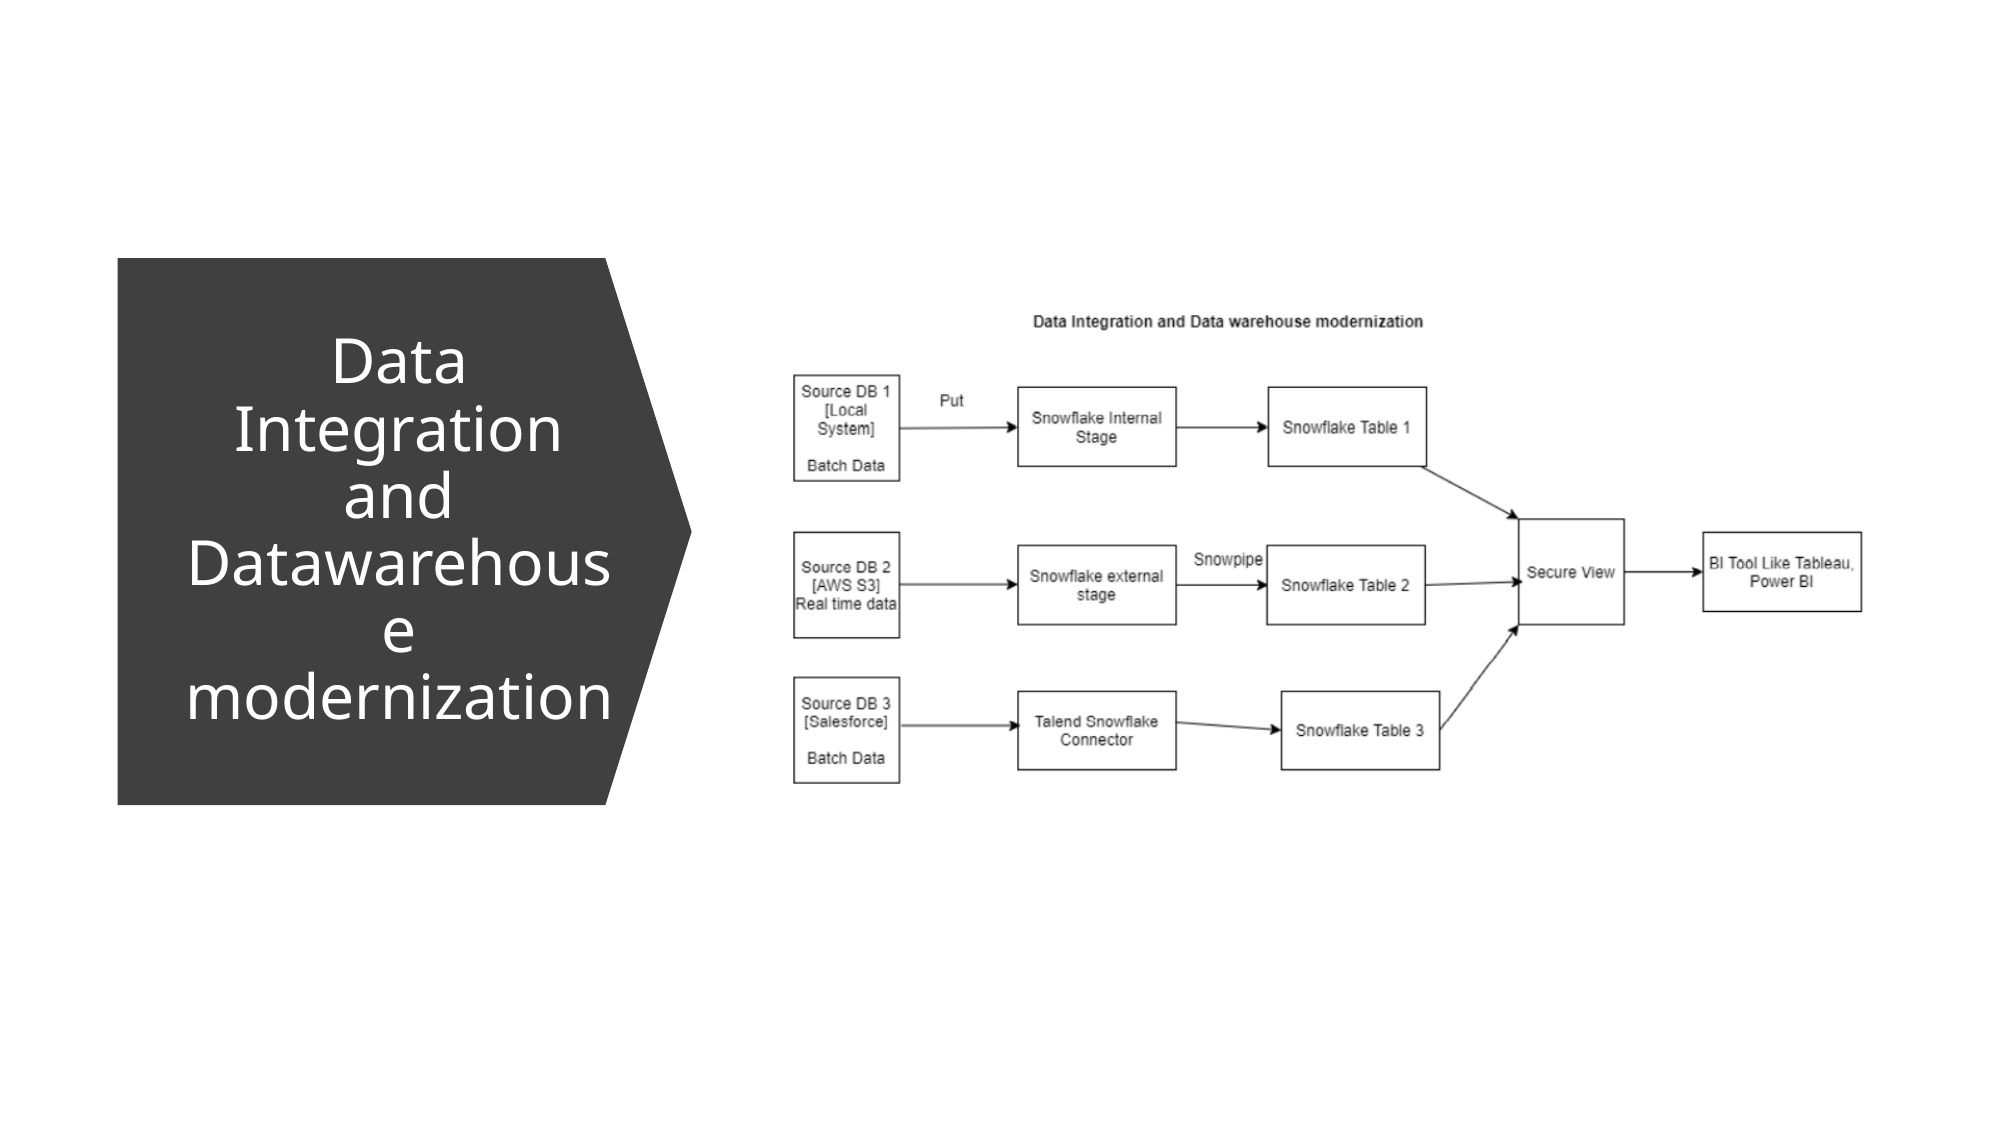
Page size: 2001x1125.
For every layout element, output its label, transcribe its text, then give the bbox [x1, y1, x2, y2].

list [783, 288, 1896, 837]
title Data Integration and Datawarehouse modernization [168, 322, 631, 741]
text_box [631, 336, 693, 728]
text_box [116, 257, 627, 807]
